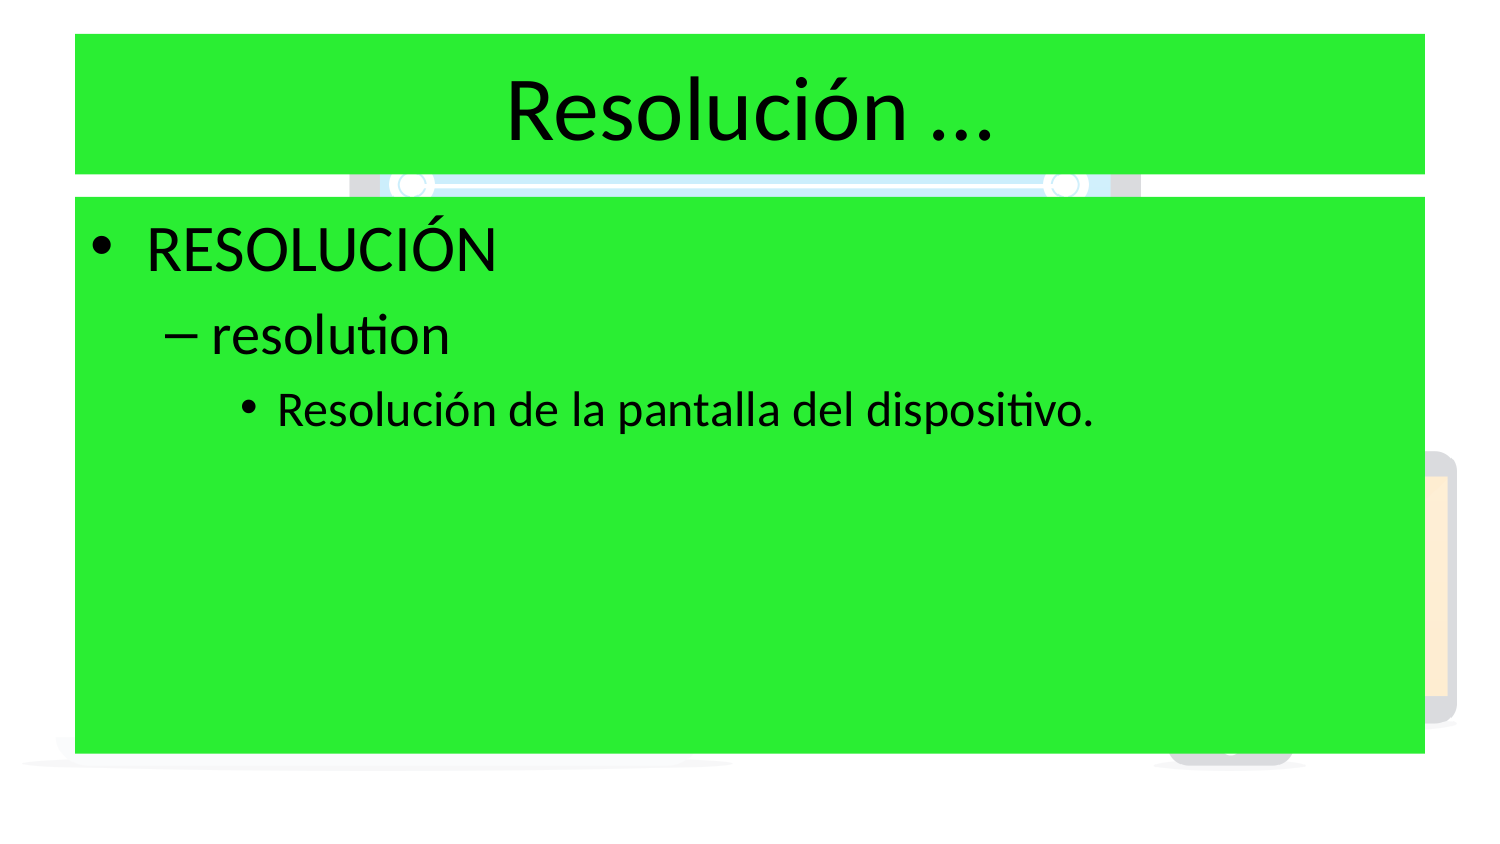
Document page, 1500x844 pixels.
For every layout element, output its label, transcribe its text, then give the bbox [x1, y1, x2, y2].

title Resolución … [75, 33, 1425, 175]
list RESOLUCIÓN resolution Resolución de la pantalla del dispositivo. [75, 196, 1425, 754]
